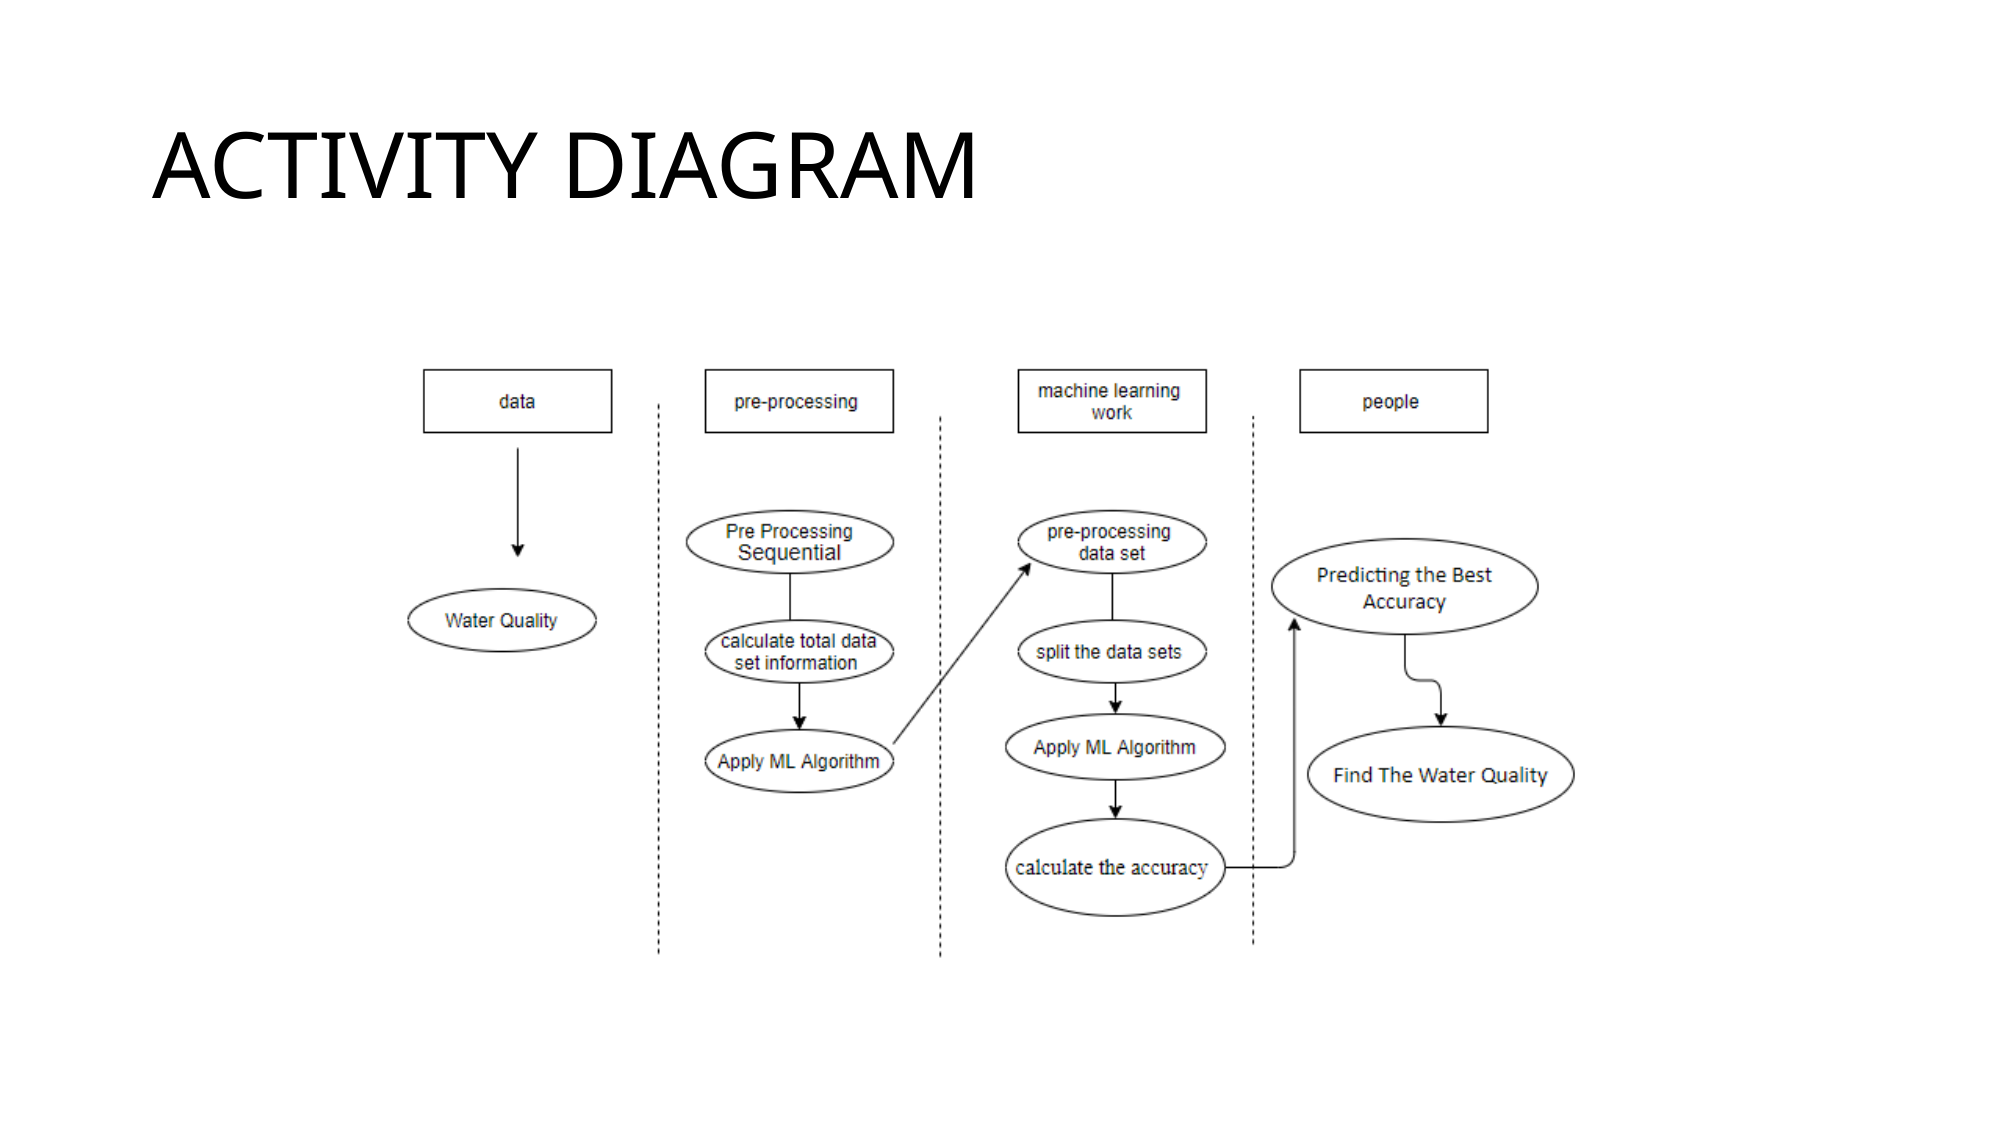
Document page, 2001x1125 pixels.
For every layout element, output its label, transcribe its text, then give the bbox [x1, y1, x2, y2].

title ACTIVITY DIAGRAM [137, 59, 1863, 278]
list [389, 324, 1611, 989]
